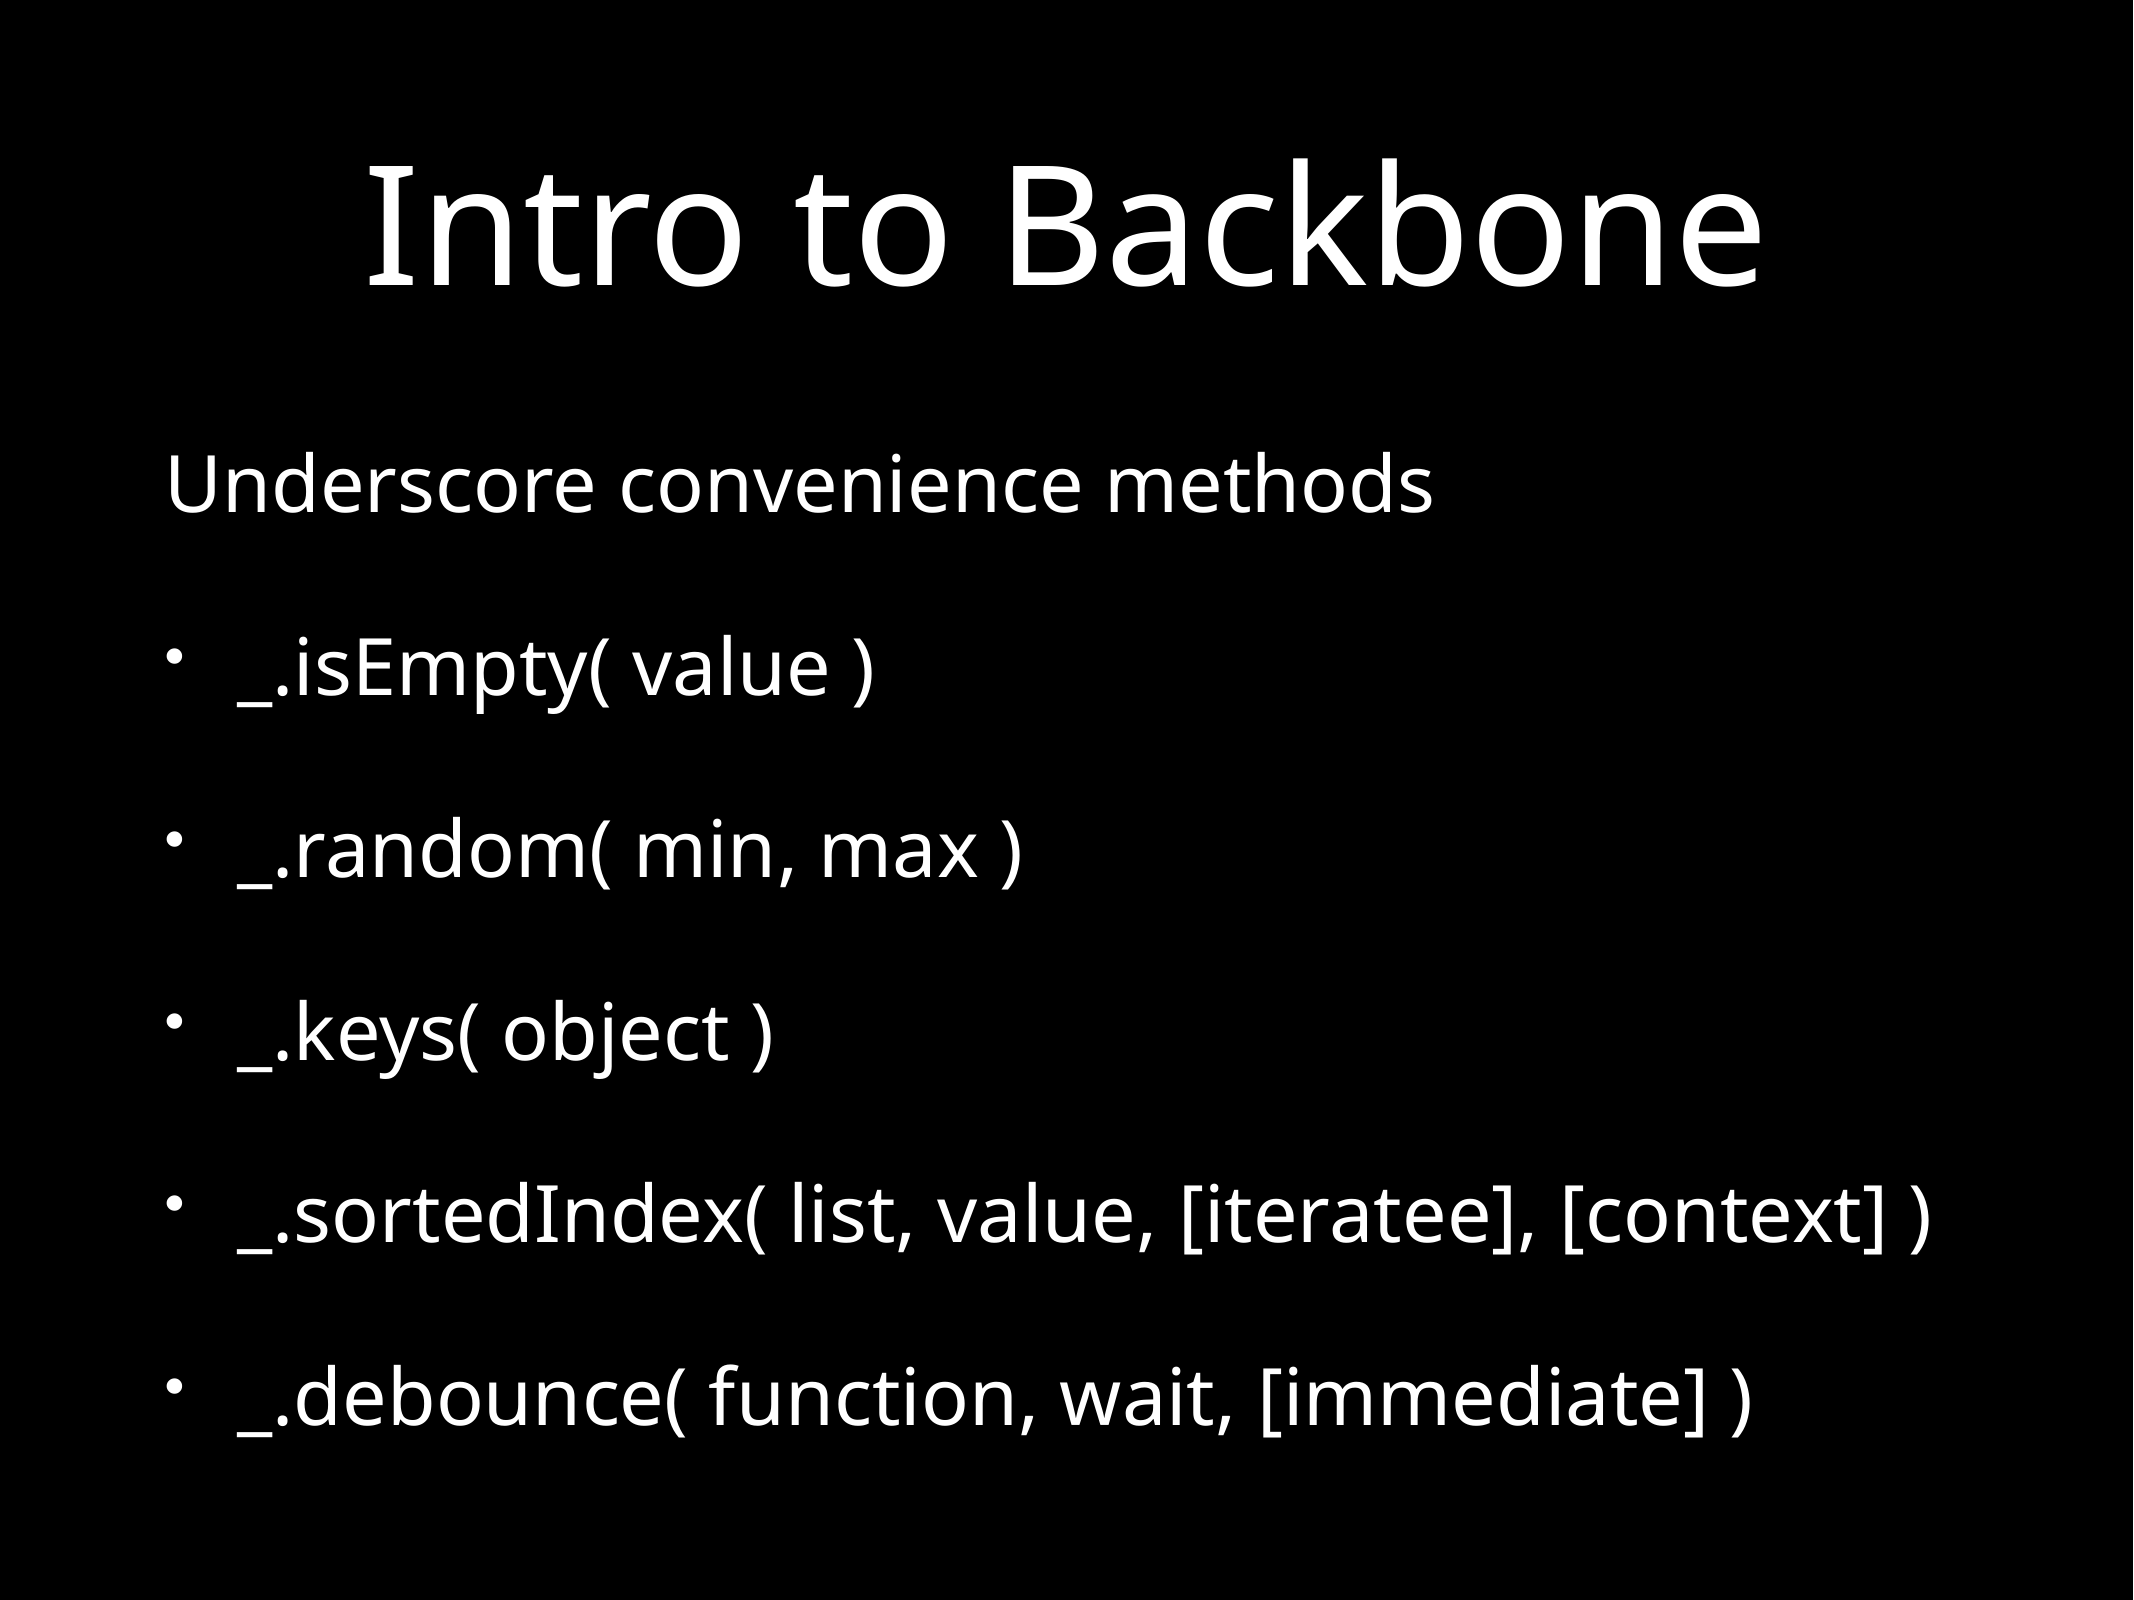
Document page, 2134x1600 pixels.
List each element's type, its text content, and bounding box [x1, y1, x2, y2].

list Underscore convenience methods _.isEmpty( value ) _.random( min, max ) _.keys( object ) _.sortedIndex( list, value, [iteratee], [context] ) _.debounce( function, wait, [immediate] ) [155, 424, 1978, 1457]
title Intro to Backbone [155, 41, 1978, 397]
